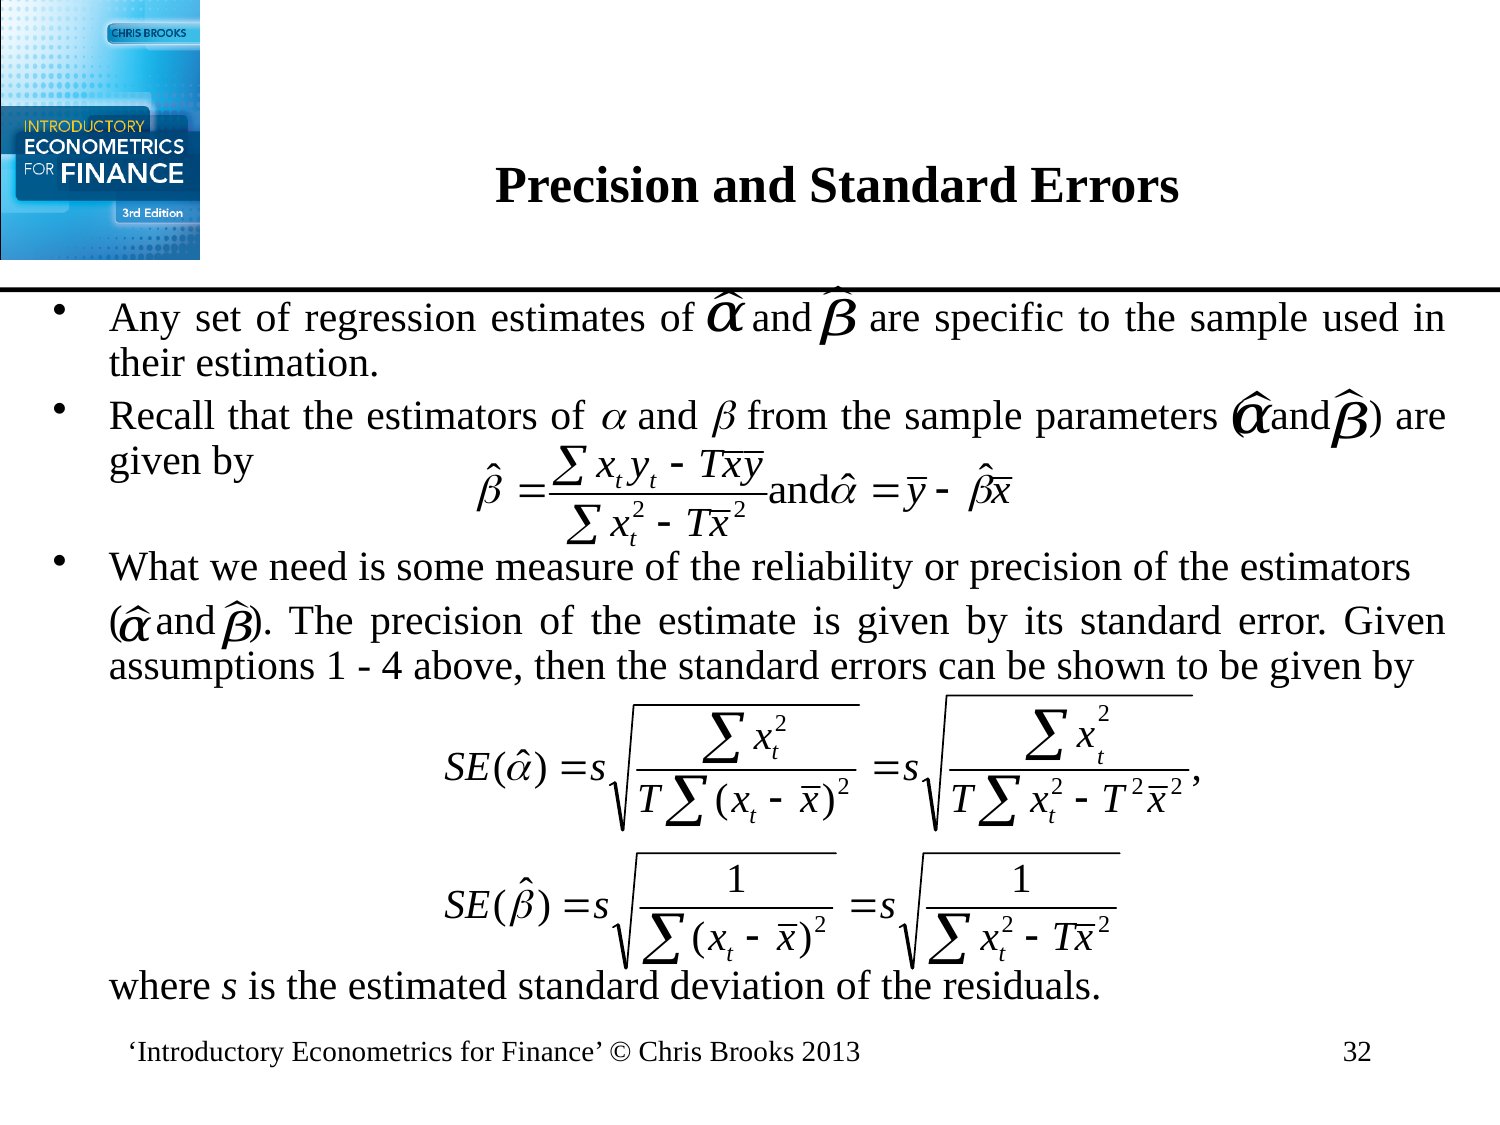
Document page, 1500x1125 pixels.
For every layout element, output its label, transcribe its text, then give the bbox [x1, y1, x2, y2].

title Precision and Standard Errors [200, 112, 1475, 263]
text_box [467, 438, 1020, 556]
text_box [437, 687, 1209, 977]
list Any set of regression estimates of and are specific to the sample used in their estimation. Recall that the estimators of  and  from the sample parameters ( and ) are given by What we need is some measure of the reliability or precision of the estimators ( and ). The precision of the estimate is given by its standard error. Given assumptions 1 - 4 above, then the standard errors can be shown to be given by where s is the estimated standard deviation of the residuals. [37, 287, 1463, 994]
slide_number ‘Introductory Econometrics for Finance’ © Chris Brooks 2013 [112, 1024, 963, 1101]
picture [0, 0, 200, 260]
slide_number 32 [1074, 1024, 1388, 1101]
